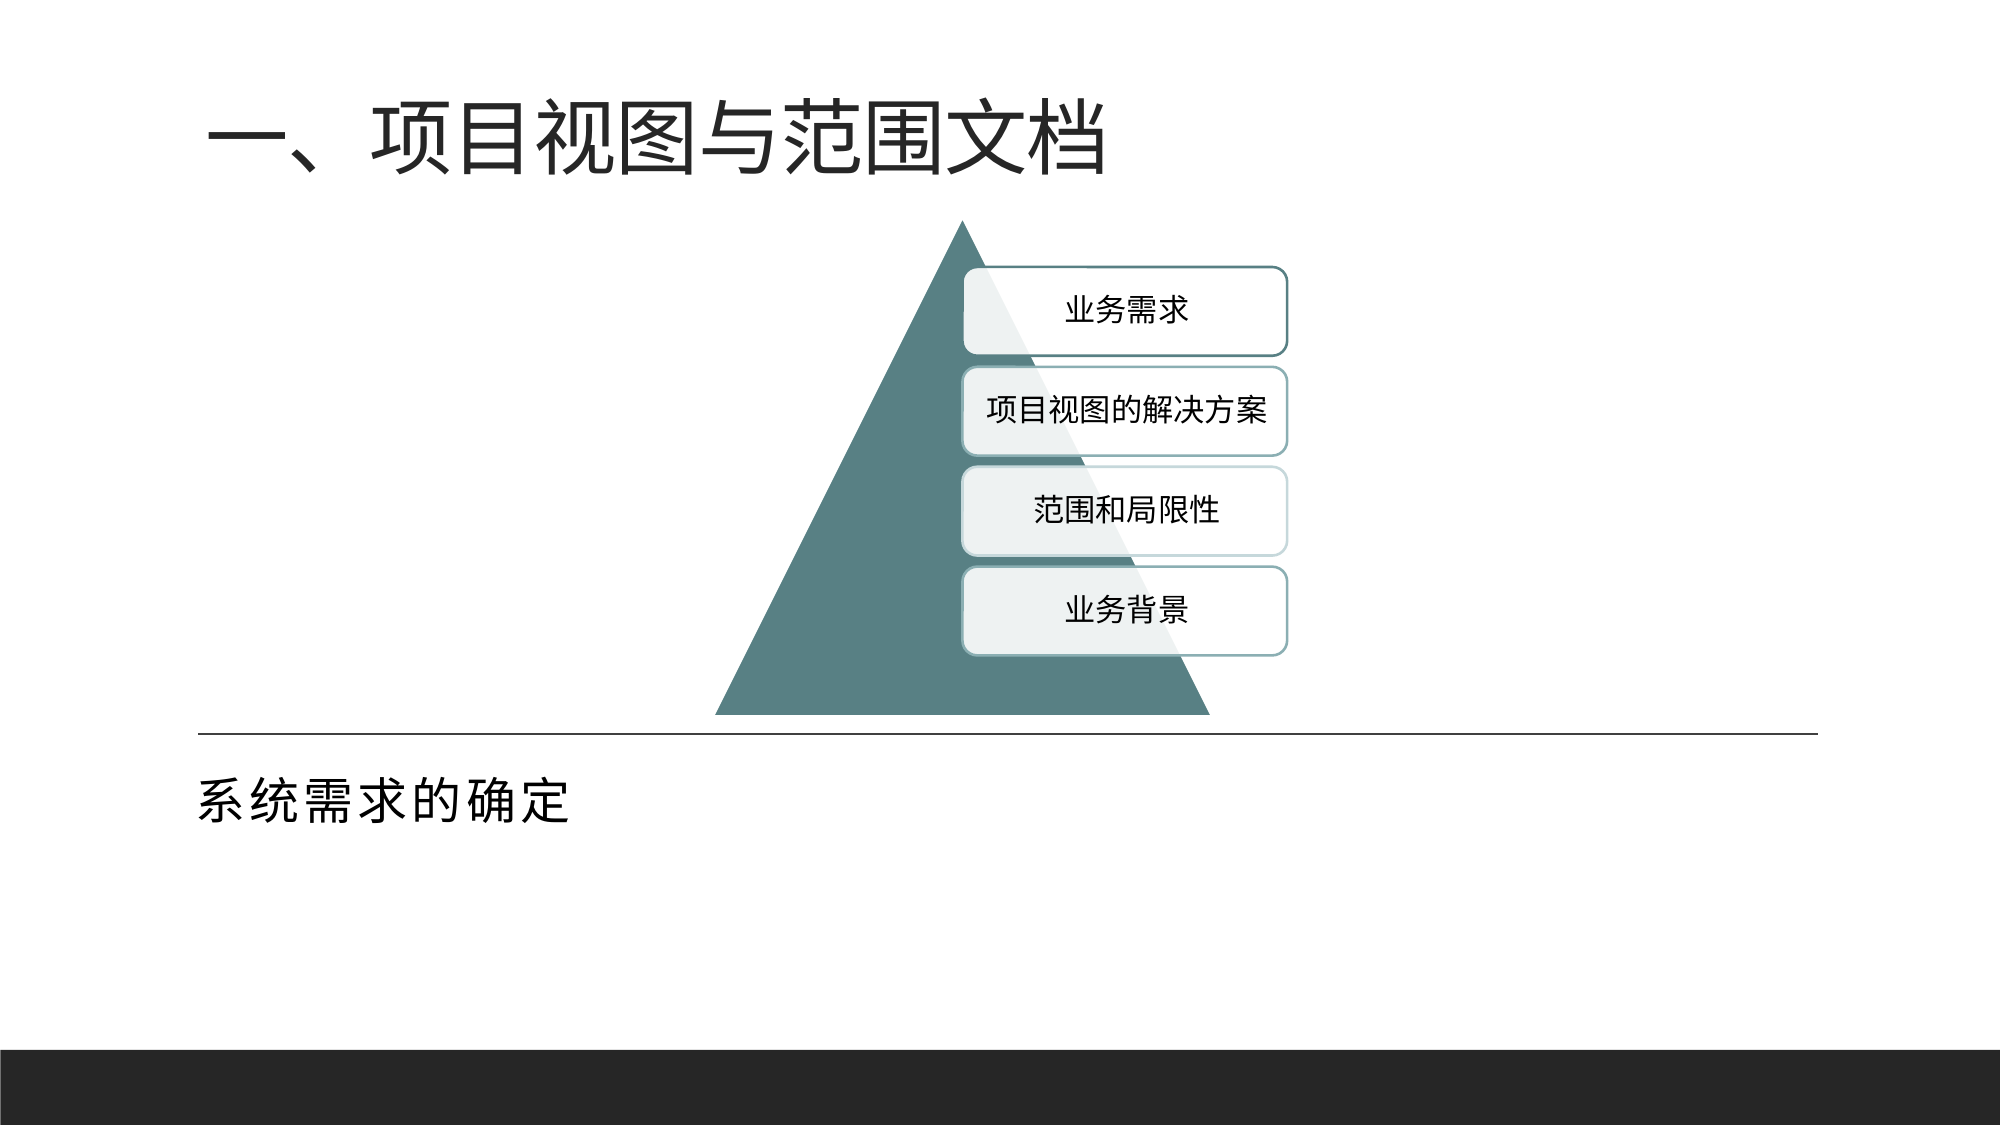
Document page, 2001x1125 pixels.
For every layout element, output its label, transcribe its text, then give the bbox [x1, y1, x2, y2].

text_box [189, 216, 1811, 717]
title 一、项目视图与范围文档 [190, 26, 1295, 195]
subtitle 系统需求的确定 [180, 761, 1831, 950]
